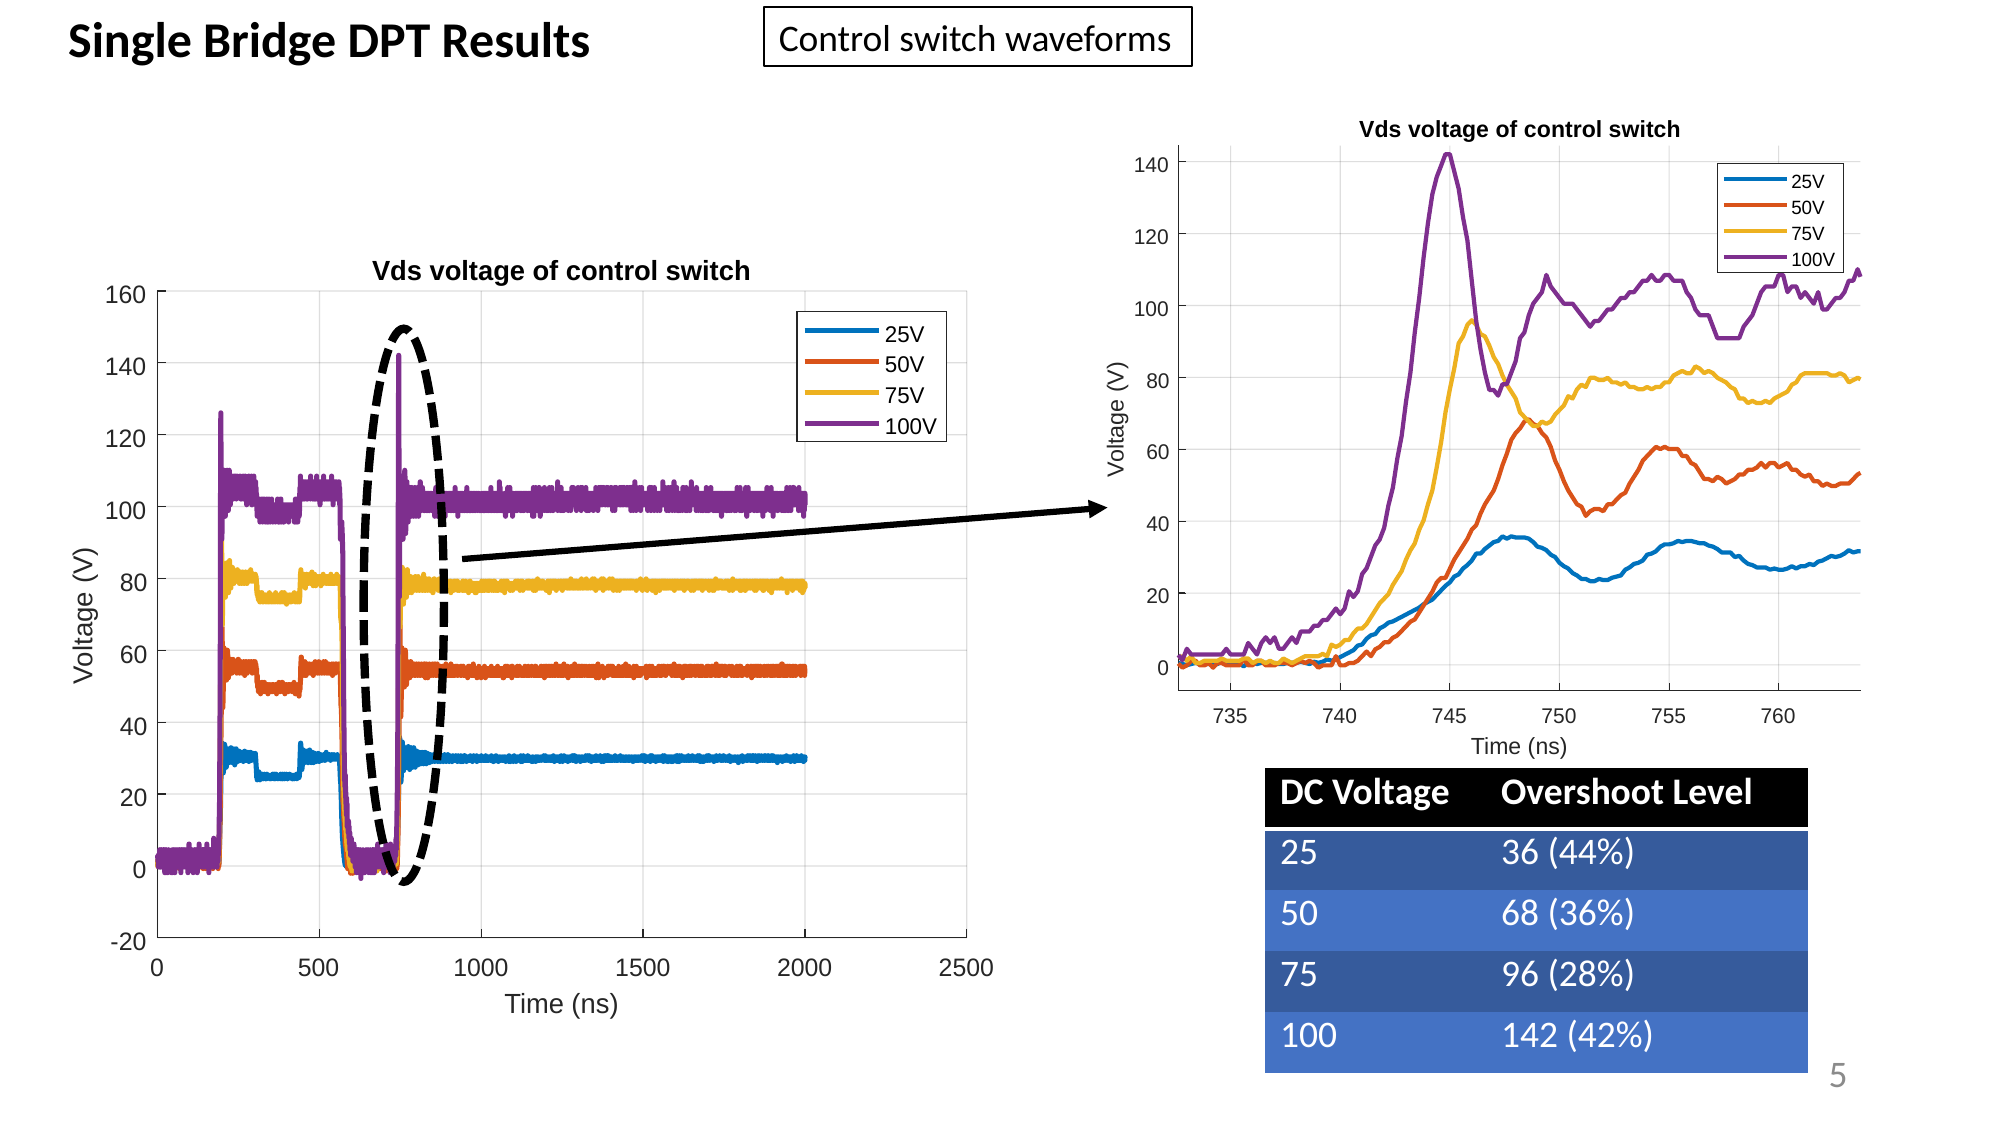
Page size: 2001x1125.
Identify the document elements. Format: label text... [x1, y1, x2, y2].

slide_number 5 [1412, 1042, 1863, 1103]
table_header Overshoot Level [1486, 768, 1808, 827]
table_cell 96 (28%) [1486, 951, 1808, 1012]
picture [21, 96, 1943, 1023]
table_cell 25 [1265, 831, 1486, 890]
table_cell 36 (44%) [1486, 831, 1808, 890]
text_box Control switch waveforms [764, 6, 1192, 67]
table_cell 68 (36%) [1486, 890, 1808, 951]
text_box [462, 507, 1063, 559]
table_cell 50 [1265, 890, 1486, 951]
text_box Single Bridge DPT Results [53, 0, 934, 75]
table_cell 100 [1265, 1012, 1486, 1073]
table_cell 75 [1265, 951, 1486, 1012]
table_header DC Voltage [1265, 768, 1486, 827]
table_cell 142 (42%) [1486, 1012, 1808, 1073]
